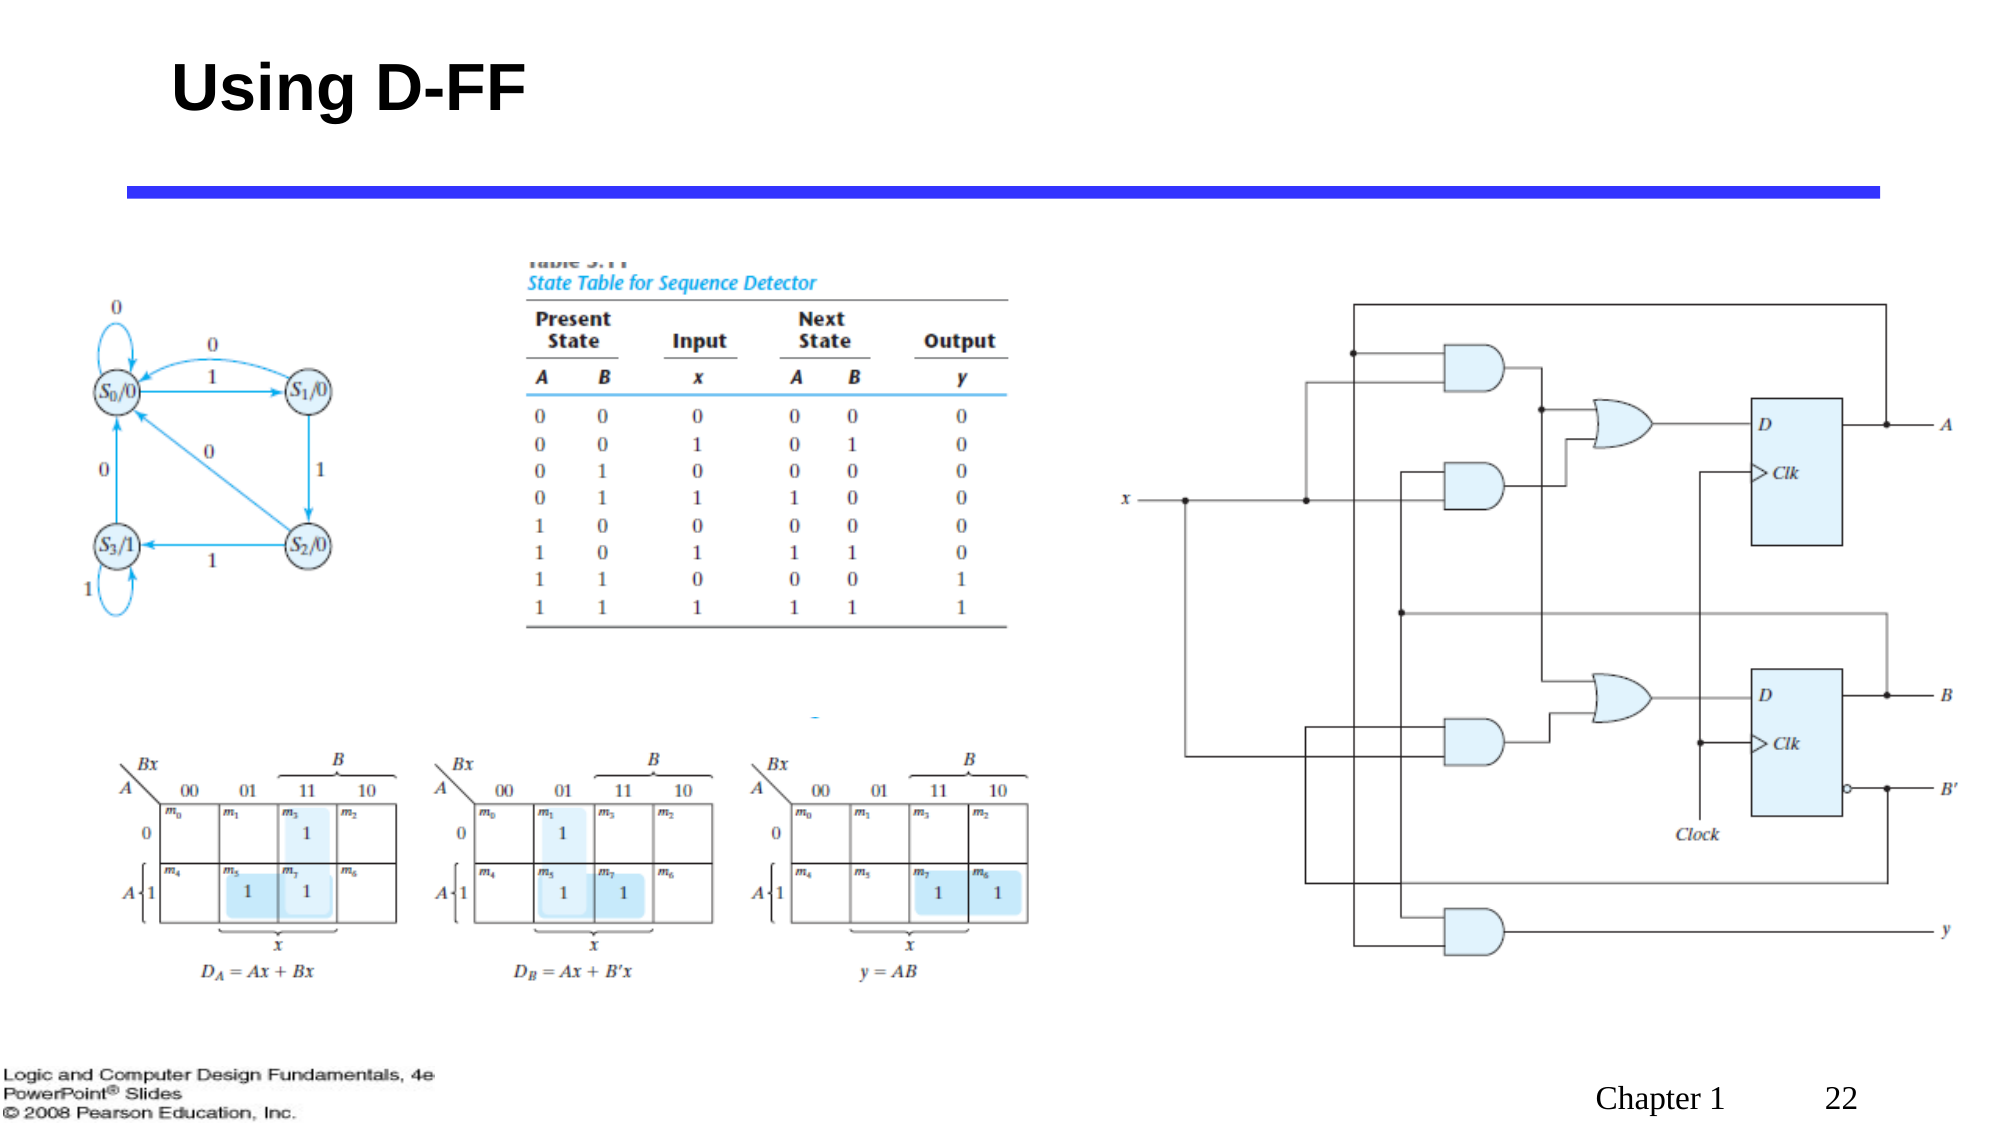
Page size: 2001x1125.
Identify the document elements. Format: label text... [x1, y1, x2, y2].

picture [11, 286, 465, 639]
slide_number Chapter 1 22 [1580, 1068, 2000, 1125]
picture [72, 262, 1989, 998]
title Using D-FF [156, 0, 1857, 168]
picture [3, 1066, 435, 1123]
